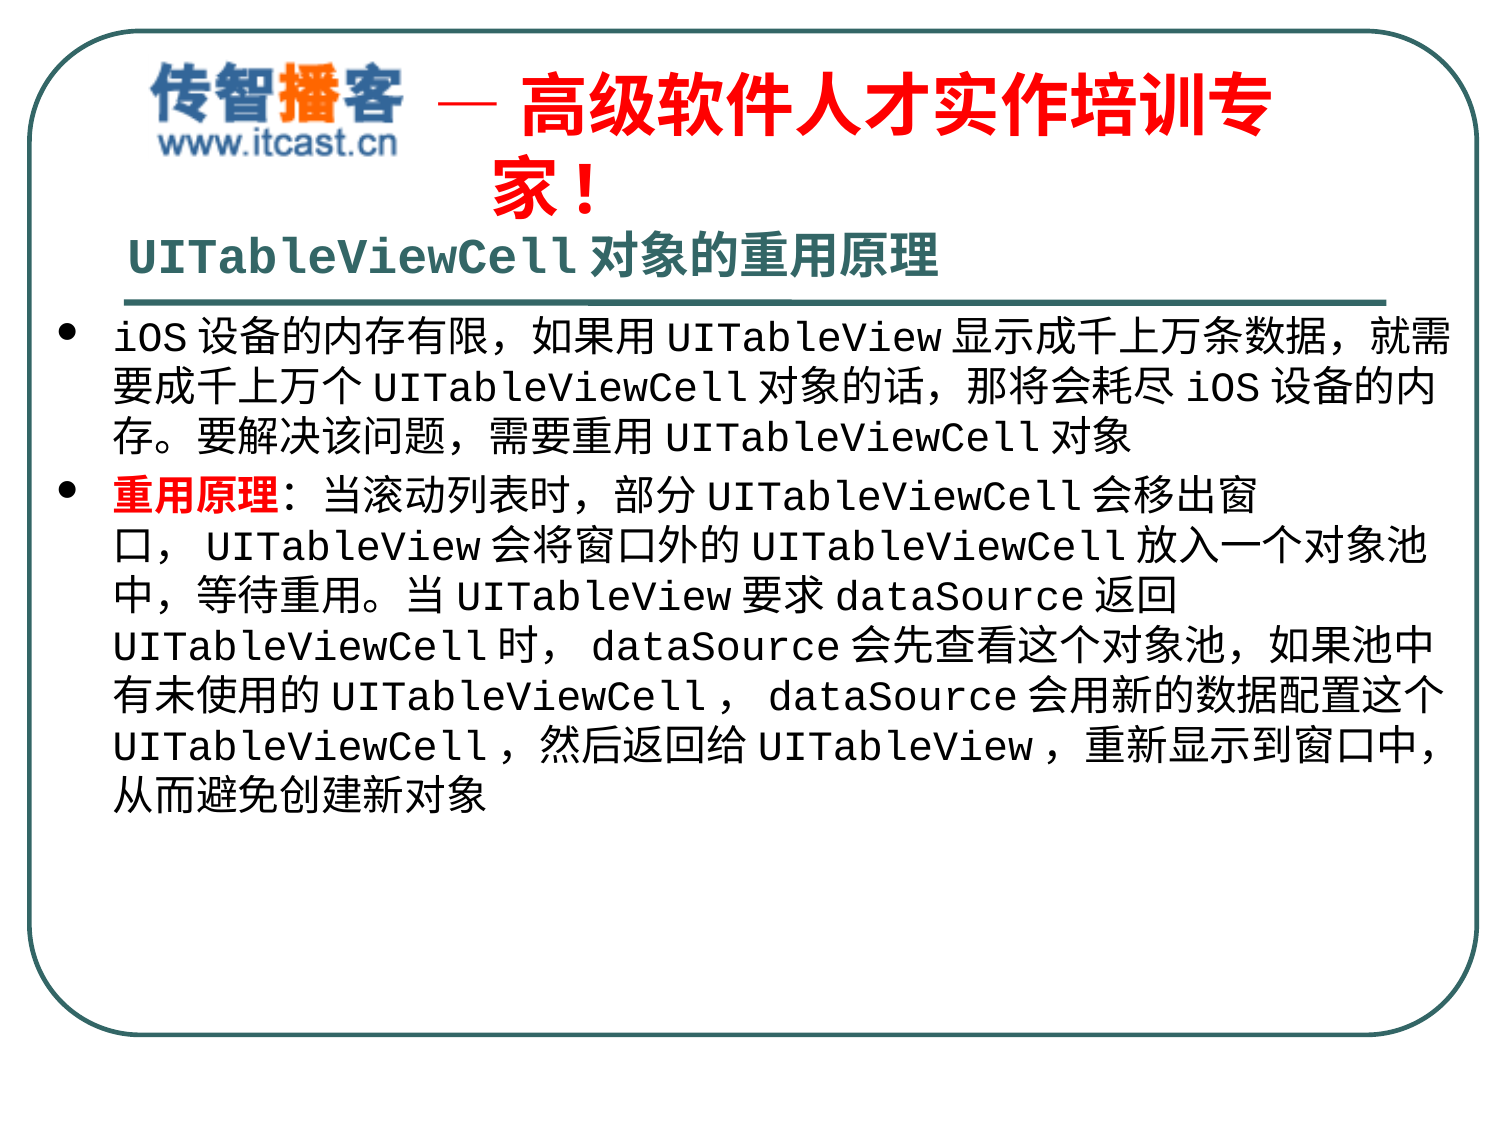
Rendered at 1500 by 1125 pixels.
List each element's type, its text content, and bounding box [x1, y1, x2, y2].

list iOS设备的内存有限，如果用UITableView显示成千上万条数据，就需要成千上万个UITableViewCell对象的话，那将会耗尽iOS设备的内存。要解决该问题，需要重用UITableViewCell对象 重用原理：当滚动列表时，部分UITableViewCell会移出窗口，UITableView会将窗口外的UITableViewCell放入一个对象池中，等待重用。当UITableView要求dataSource返回UITableViewCell时，dataSource会先查看这个对象池，如果池中有未使用的UITableViewCell，dataSource会用新的数据配置这个UITableViewCell，然后返回给UITableView，重新显示到窗口中，从而避免创建新对象 [41, 302, 1483, 1035]
title UITableViewCell对象的重用原理 [112, 54, 1375, 291]
